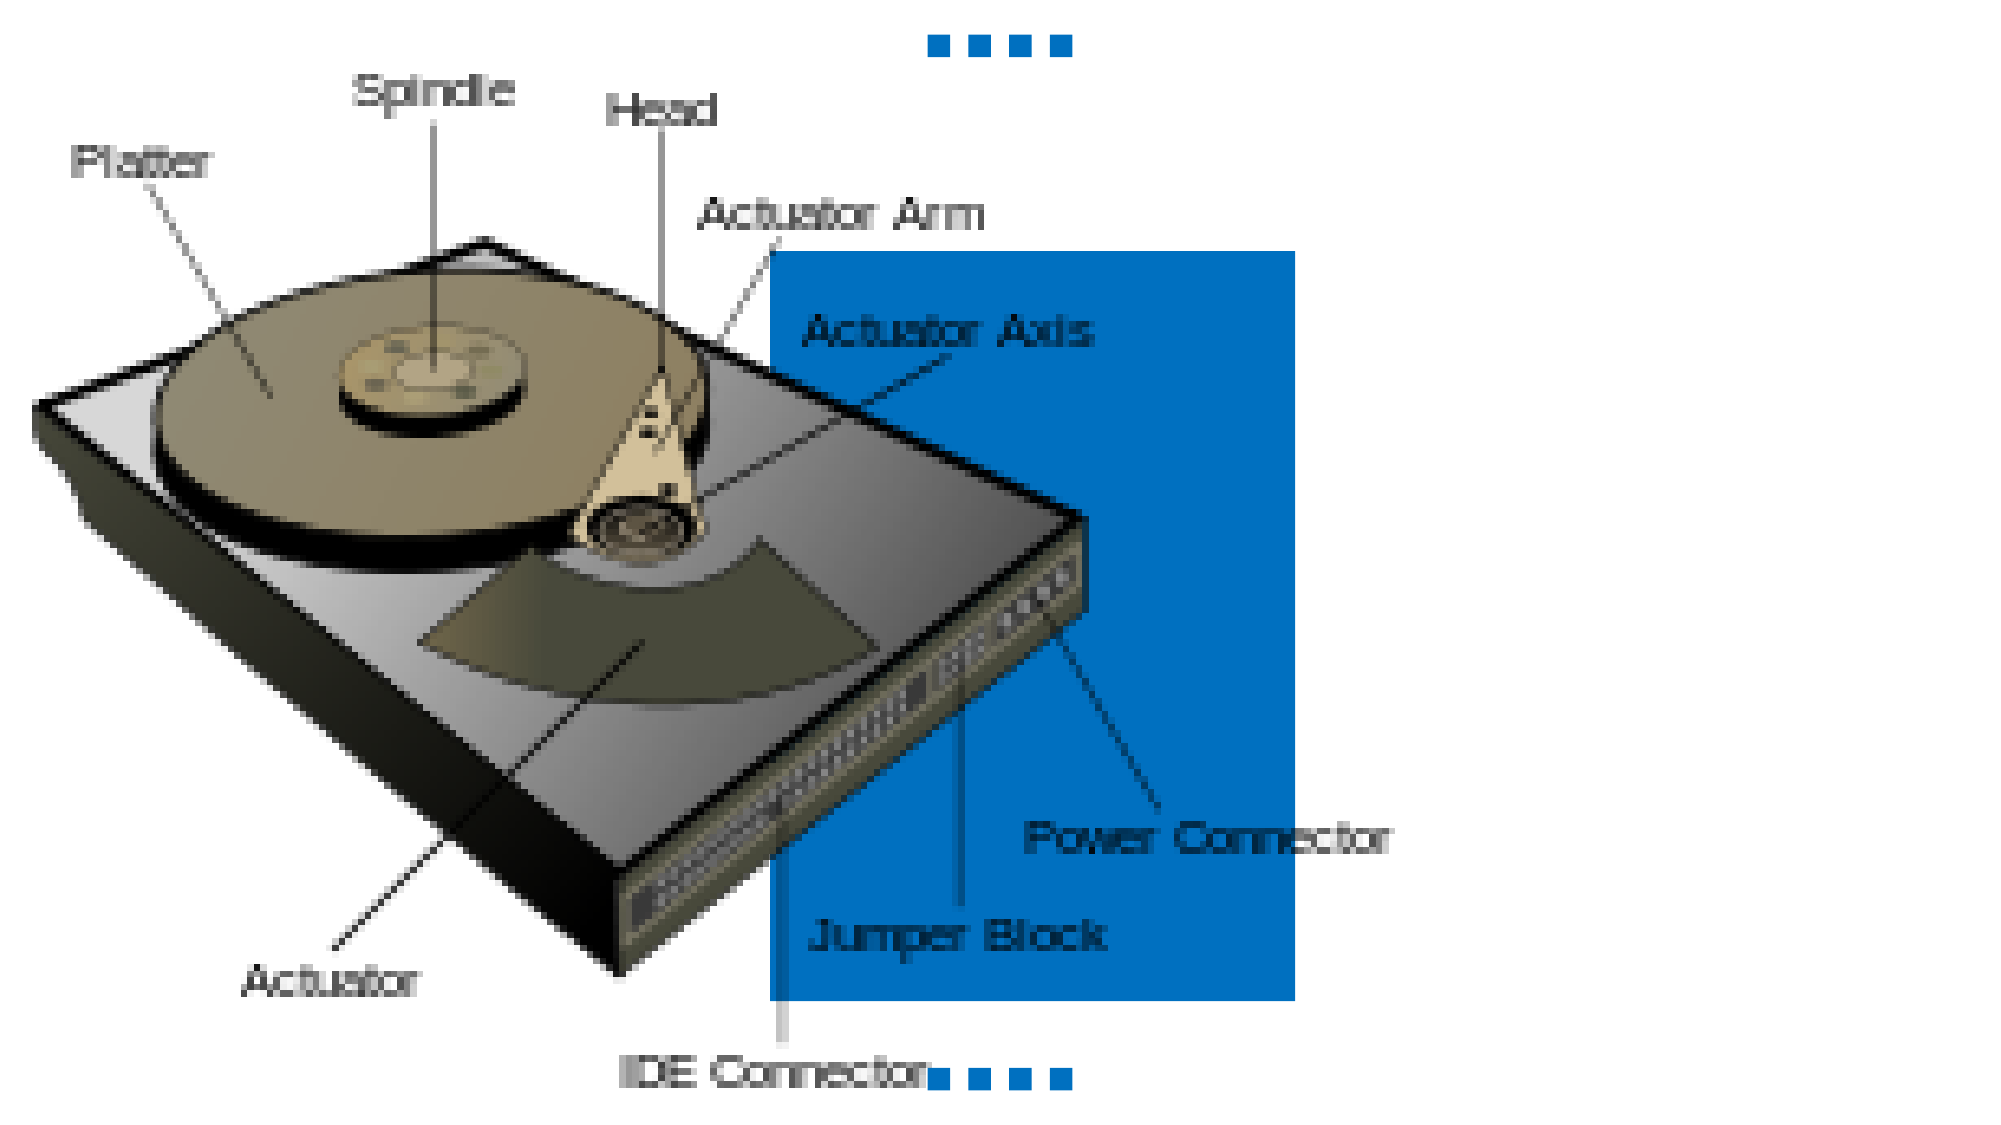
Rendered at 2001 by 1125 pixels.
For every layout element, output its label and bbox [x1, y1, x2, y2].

picture [0, 68, 1435, 1088]
